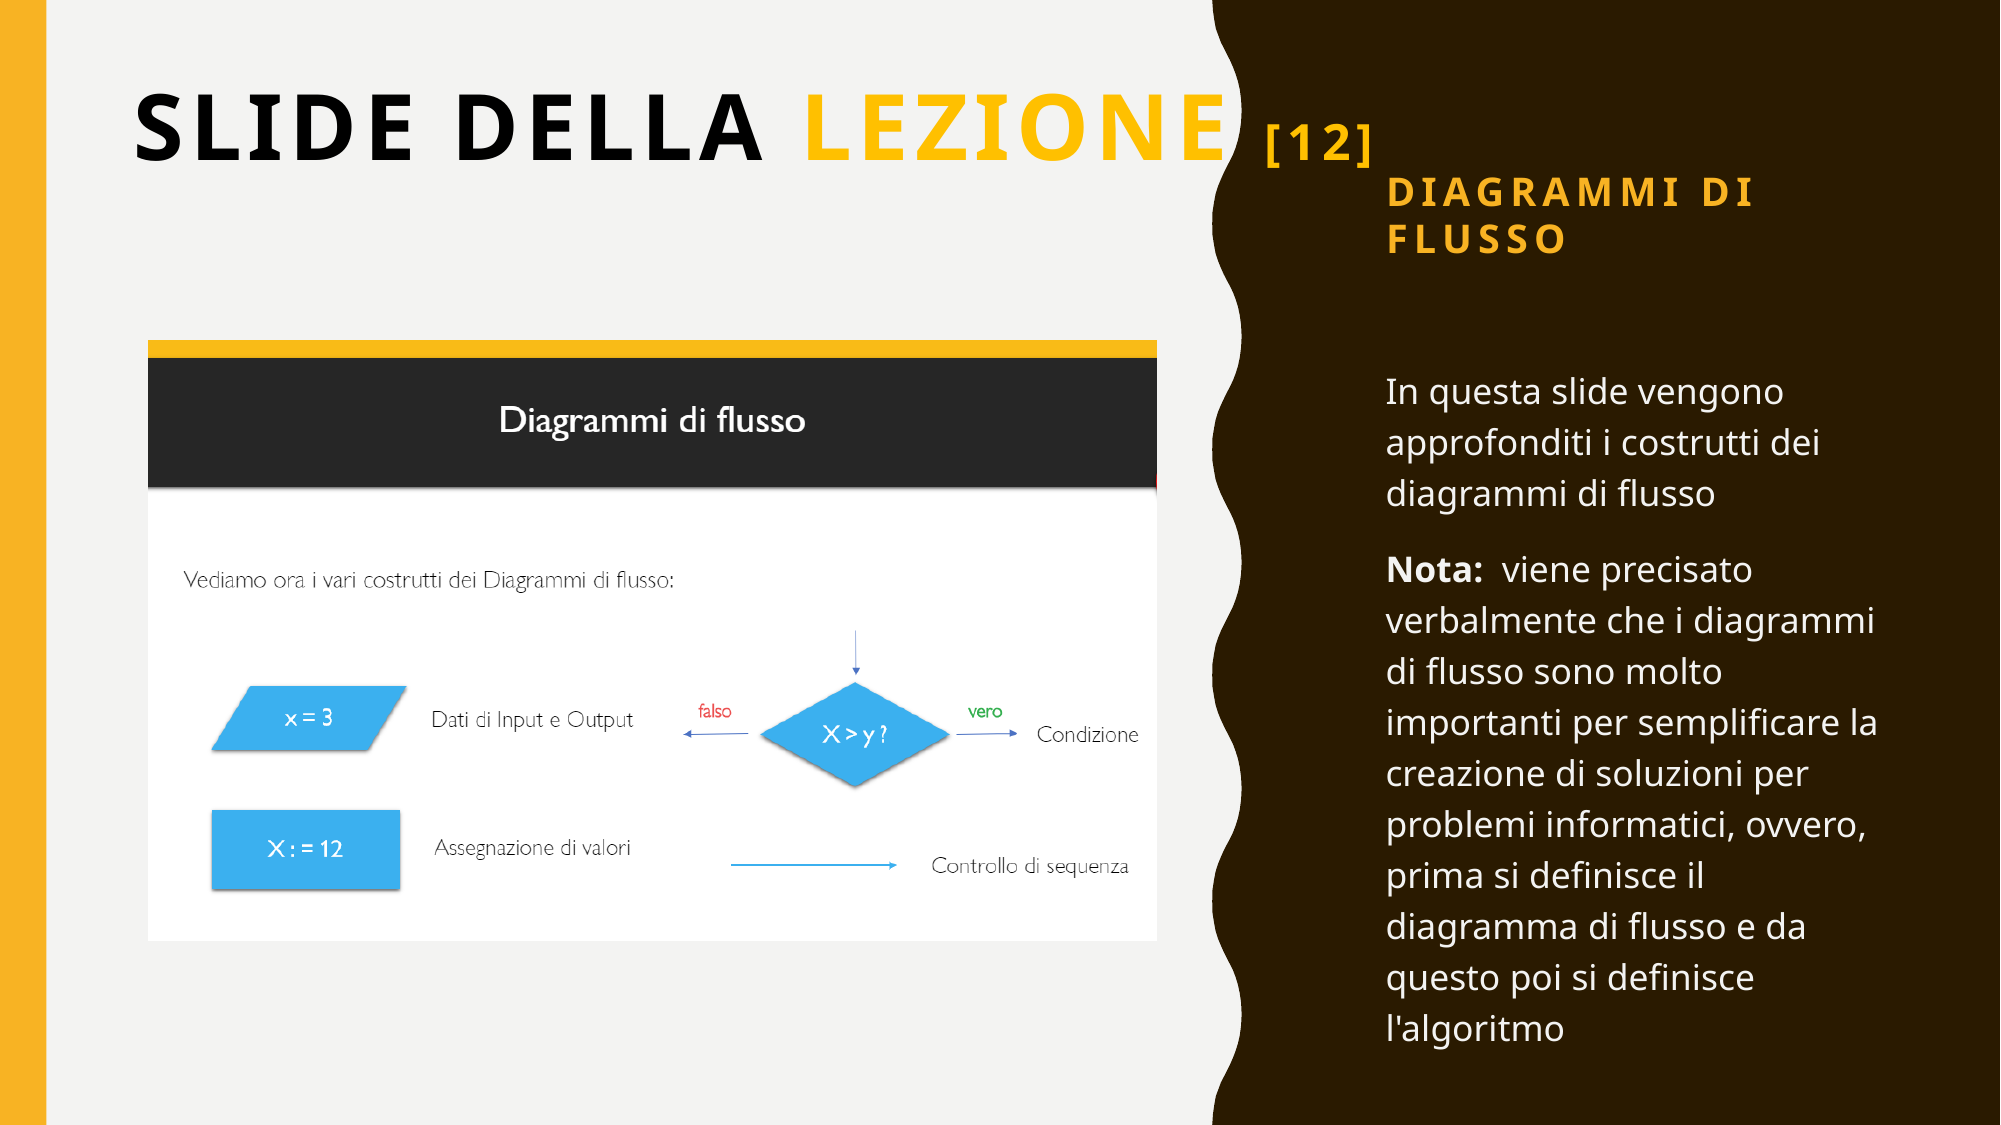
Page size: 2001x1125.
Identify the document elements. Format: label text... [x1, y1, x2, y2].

title DIAGRAMMI DI FLUSSO [1371, 73, 1915, 270]
picture [148, 340, 1157, 941]
text_box Slide della lezione [12] [118, 62, 1480, 187]
list In questa slide vengono approfonditi i costrutti dei diagrammi di flusso Nota: viene precisato verbalmente che i diagrammi di flusso sono molto importanti per semplificare la creazione di soluzioni per problemi informatici, ovvero, prima si definisce il diagramma di flusso e da questo poi si definisce l'algoritmo [1370, 285, 1915, 997]
